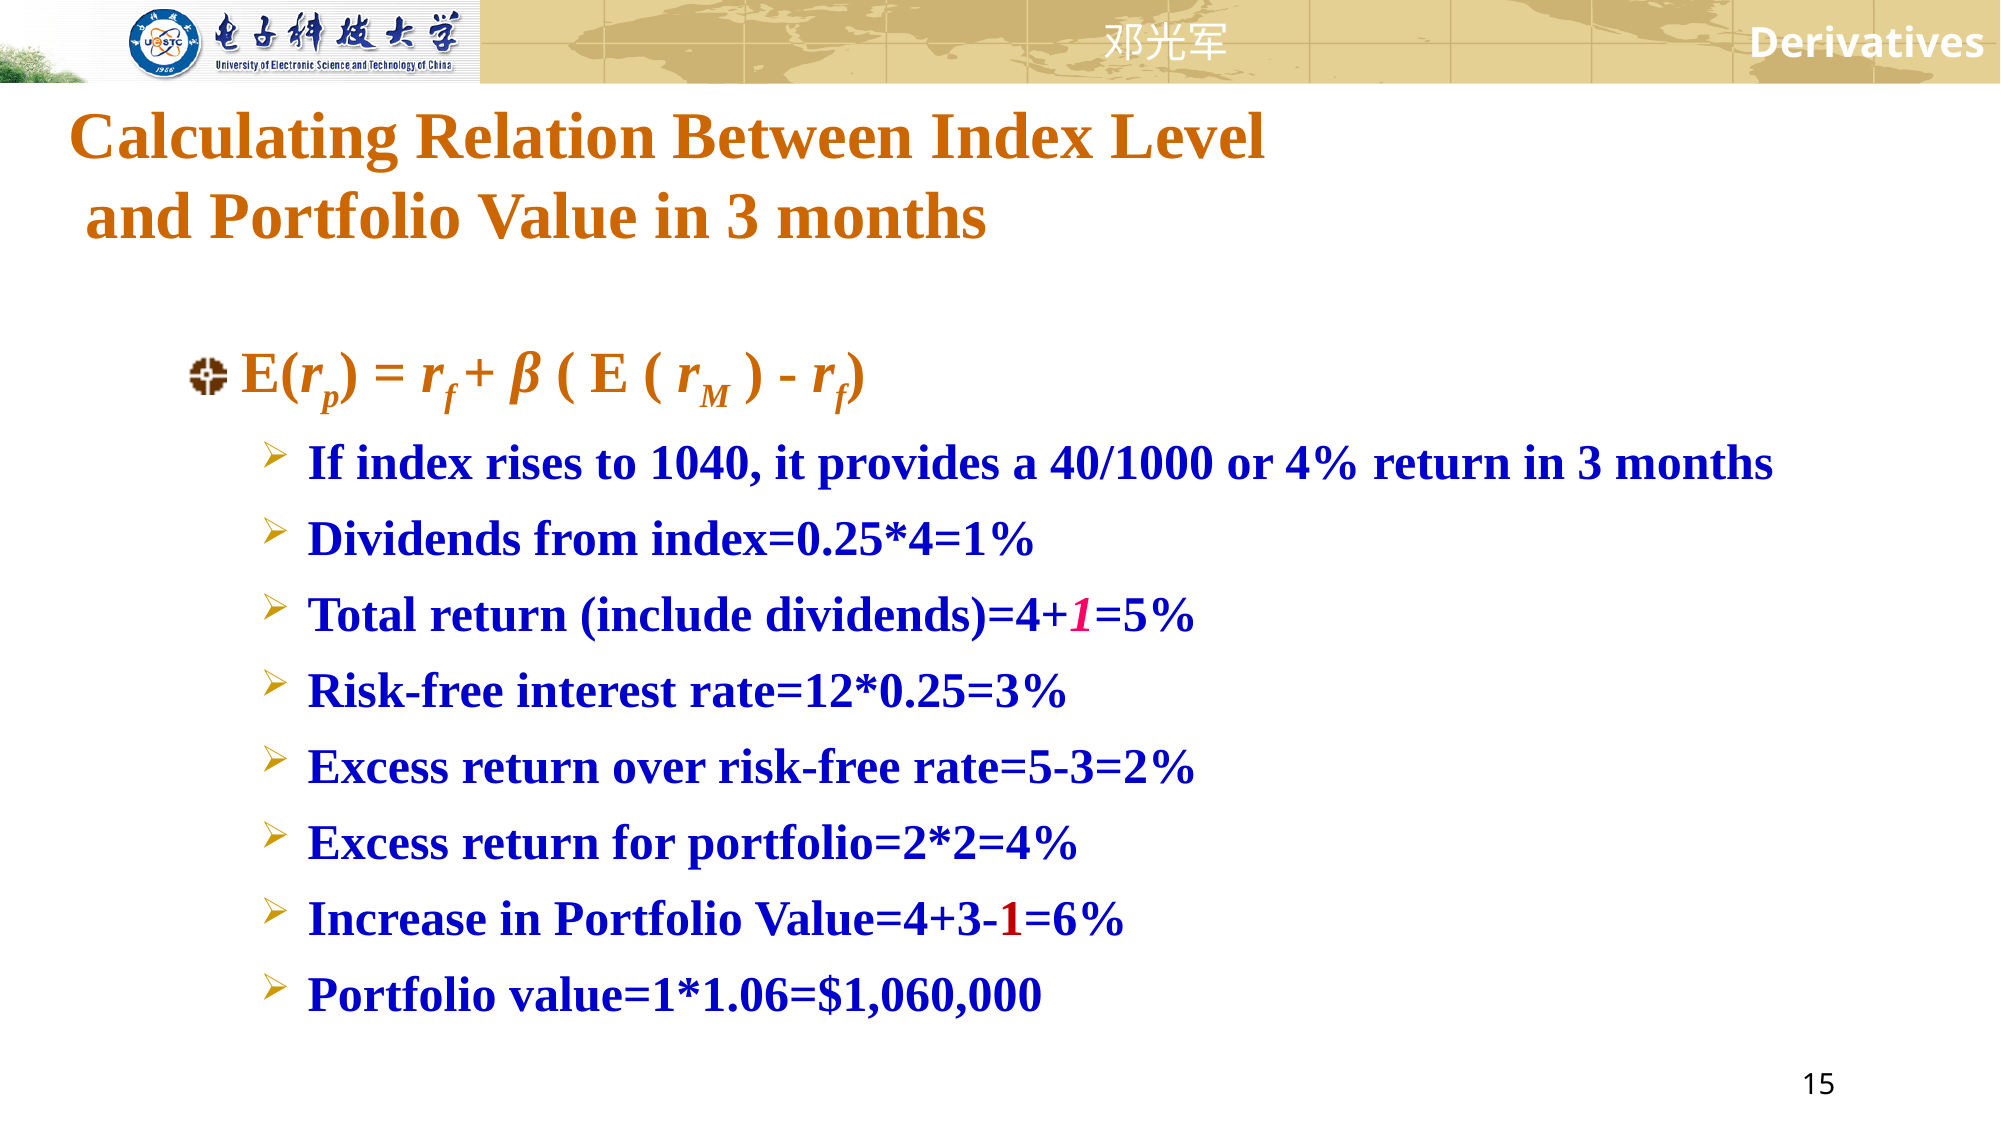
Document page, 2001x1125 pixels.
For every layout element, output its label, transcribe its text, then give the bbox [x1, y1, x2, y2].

picture [185, 353, 227, 395]
picture [0, 0, 480, 83]
title Calculating Relation Between Index Level and Portfolio Value in 3 months [53, 78, 1928, 266]
list E(rp) = rf + β ( E ( rM ) - rf) If index rises to 1040, it provides a 40/1000 or 4% return in 3 months Dividends from index=0.25*4=1% Total return (include dividends)=4+1=5% Risk-free interest rate=12*0.25=3% Excess return over risk-free rate=5-3=2% Excess return for portfolio=2*2=4% Increase in Portfolio Value=4+3-1=6% Portfolio value=1*1.06=$1,060,000 [170, 306, 1894, 1095]
